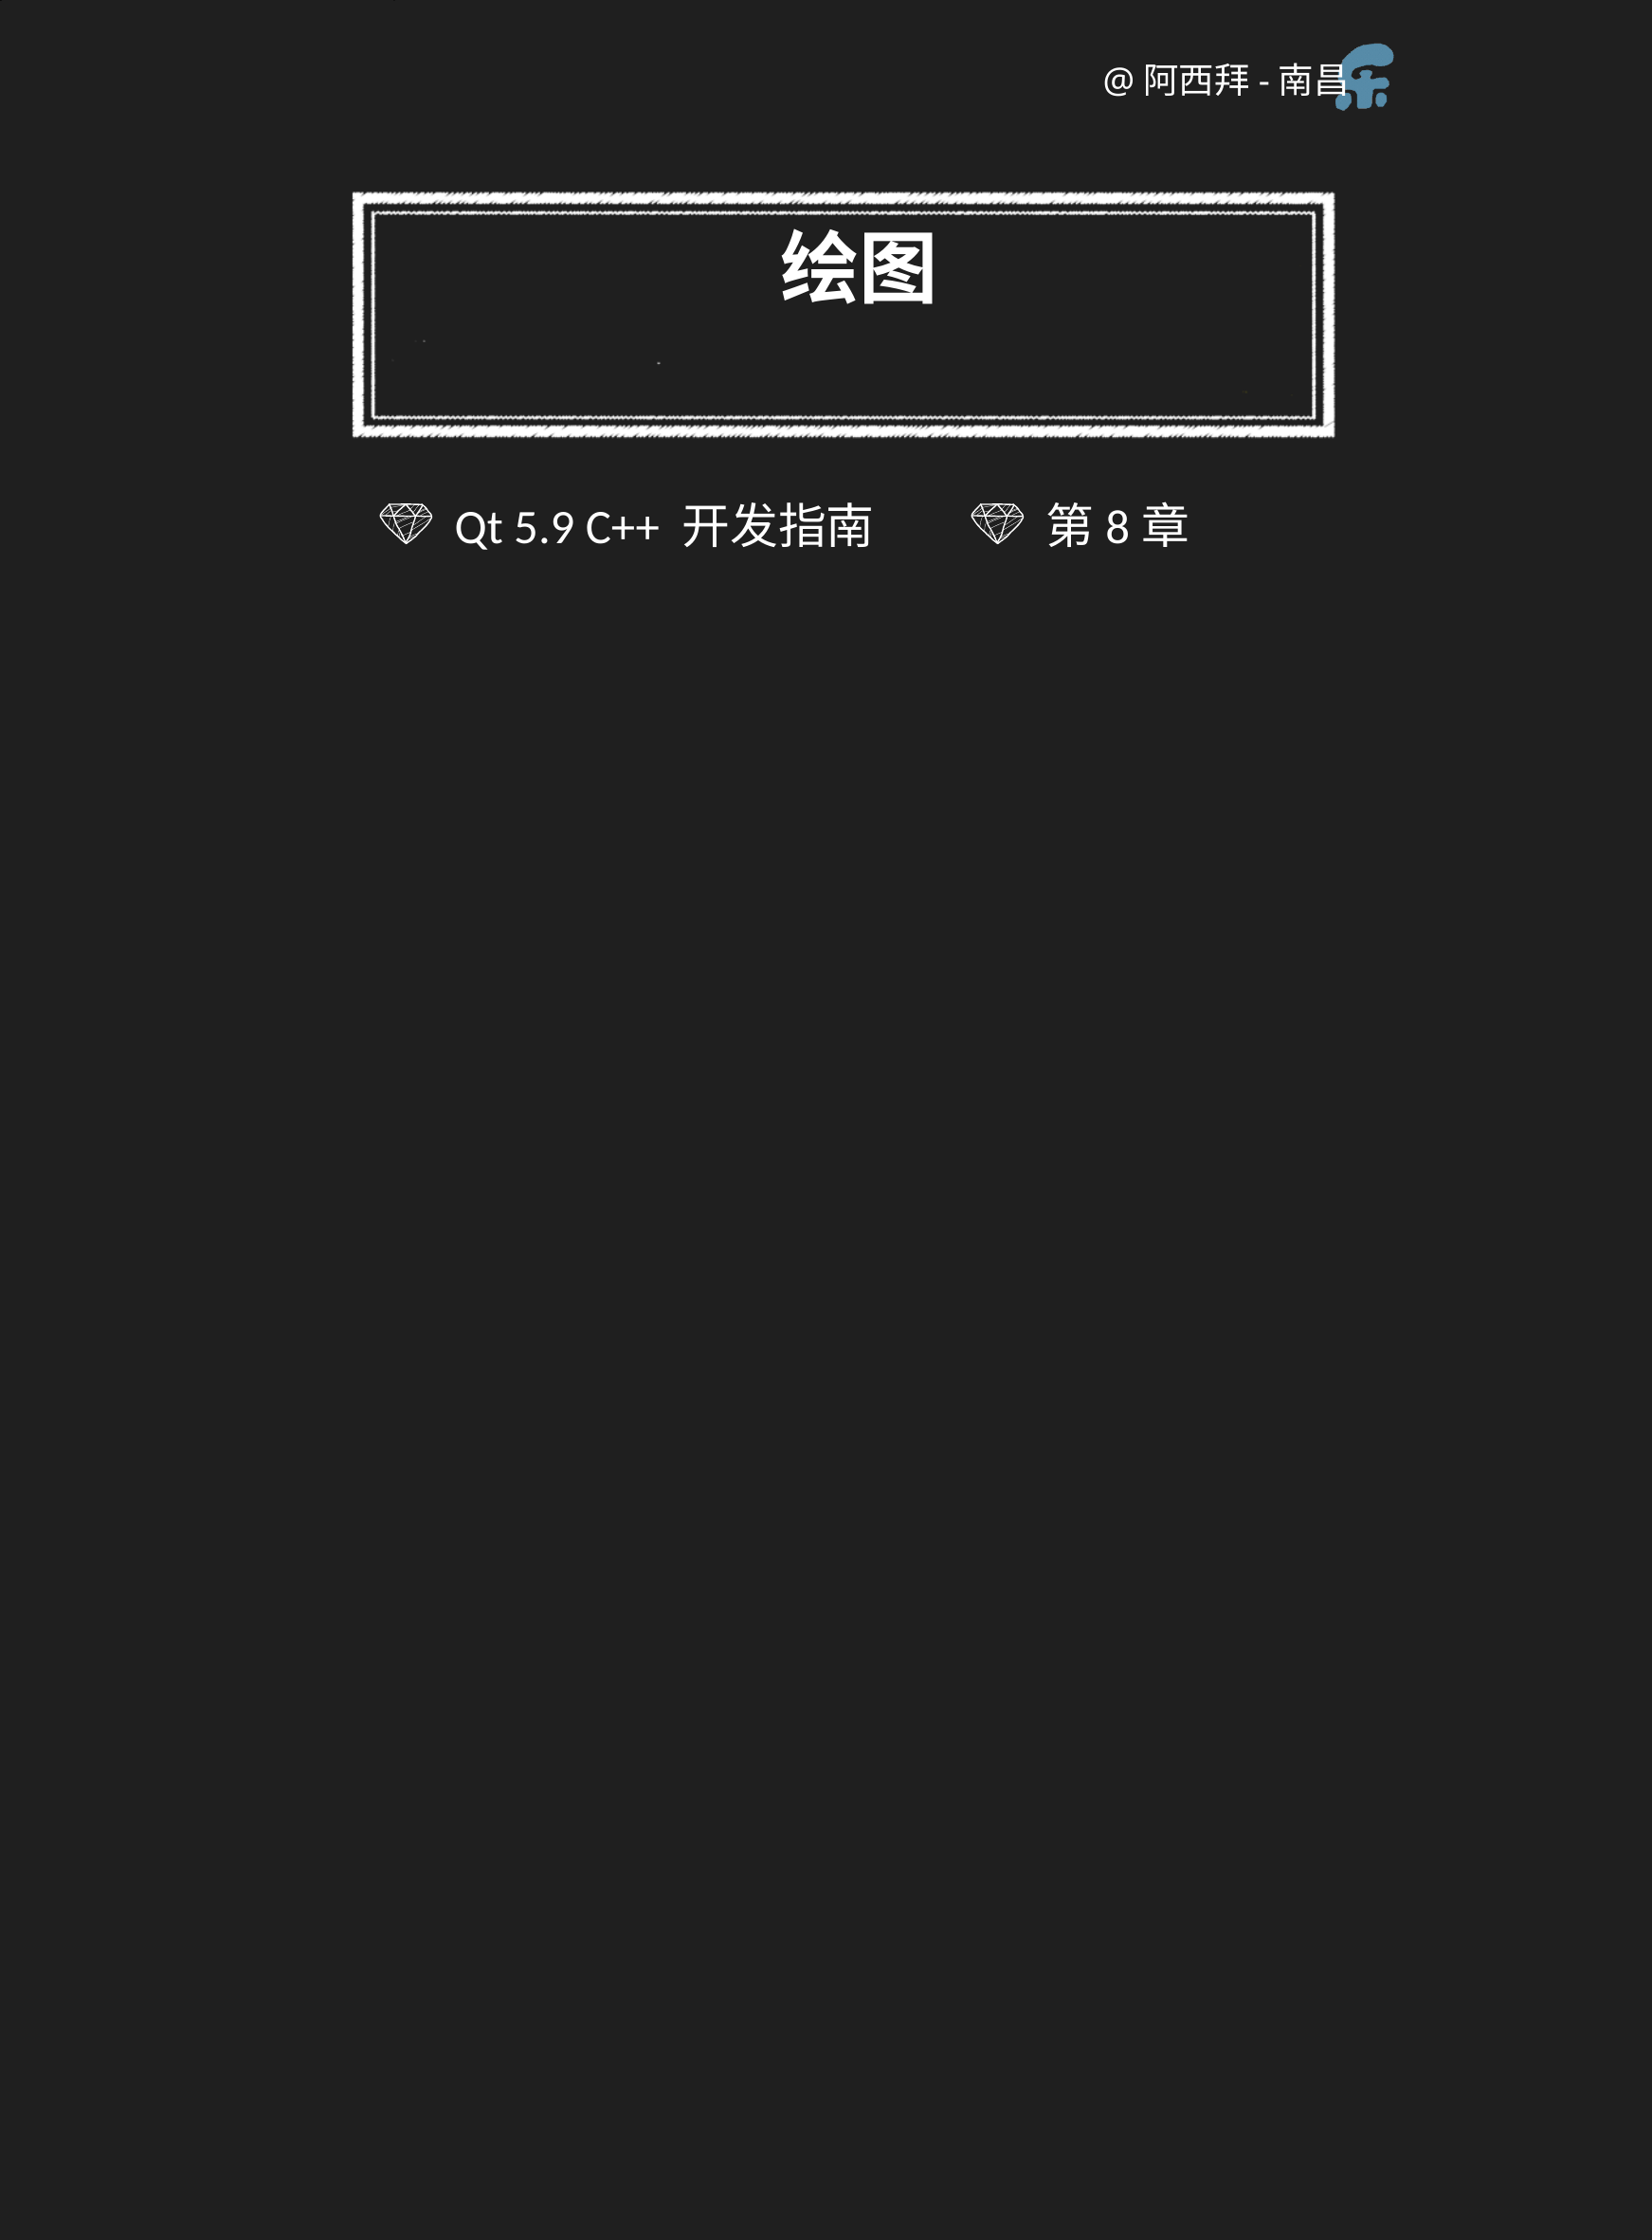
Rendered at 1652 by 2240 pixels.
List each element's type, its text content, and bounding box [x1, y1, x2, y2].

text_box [378, 502, 433, 545]
text_box 第8章 [1031, 488, 1274, 560]
picture [0, 0, 1652, 2240]
text_box Qt 5.9 C++ 开发指南 [440, 488, 907, 560]
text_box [971, 502, 1025, 545]
